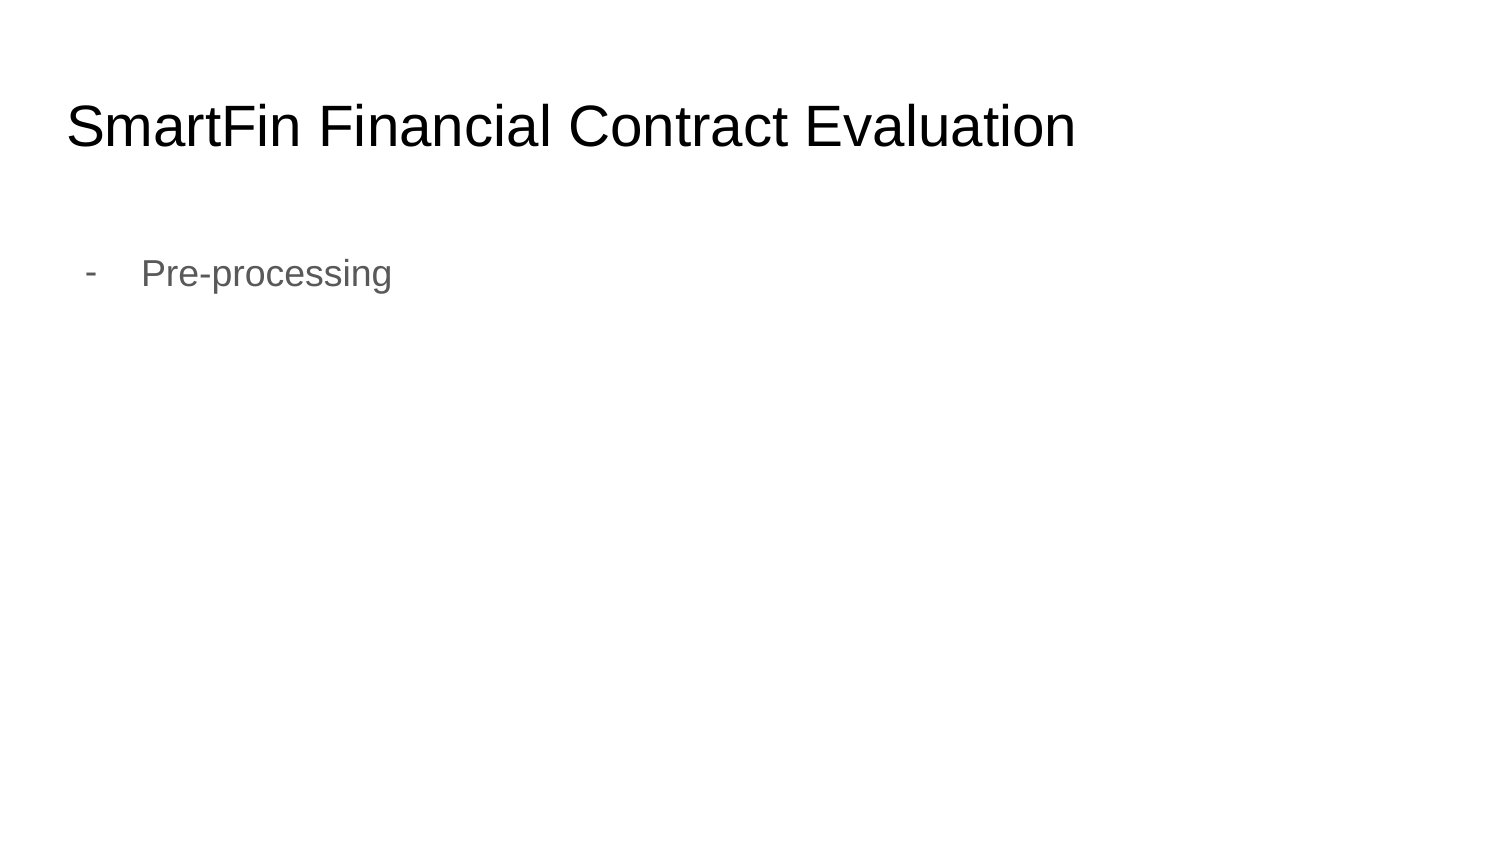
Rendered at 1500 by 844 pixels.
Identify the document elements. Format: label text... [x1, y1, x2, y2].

list Pre-processing [51, 189, 1449, 750]
title SmartFin Financial Contract Evaluation [51, 72, 1449, 167]
